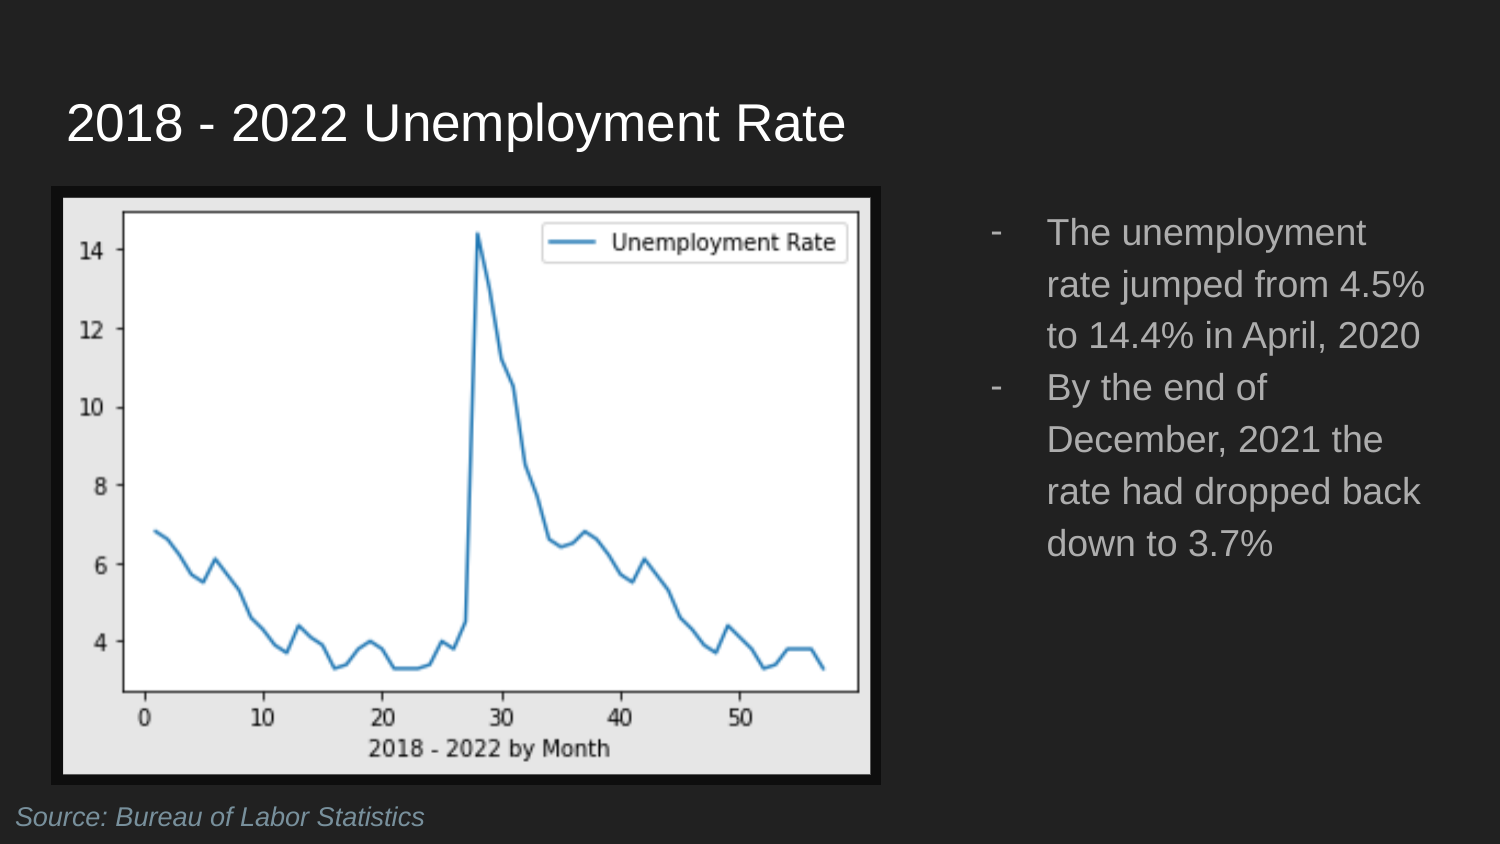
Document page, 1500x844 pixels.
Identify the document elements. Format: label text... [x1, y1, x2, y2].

text_box The unemployment rate jumped from 4.5% to 14.4% in April, 2020 By the end of December, 2021 the rate had dropped back down to 3.7% [956, 186, 1449, 579]
text_box Source: Bureau of Labor Statistics [0, 784, 512, 844]
title 2018 - 2022 Unemployment Rate [51, 72, 1449, 167]
picture [50, 186, 882, 785]
